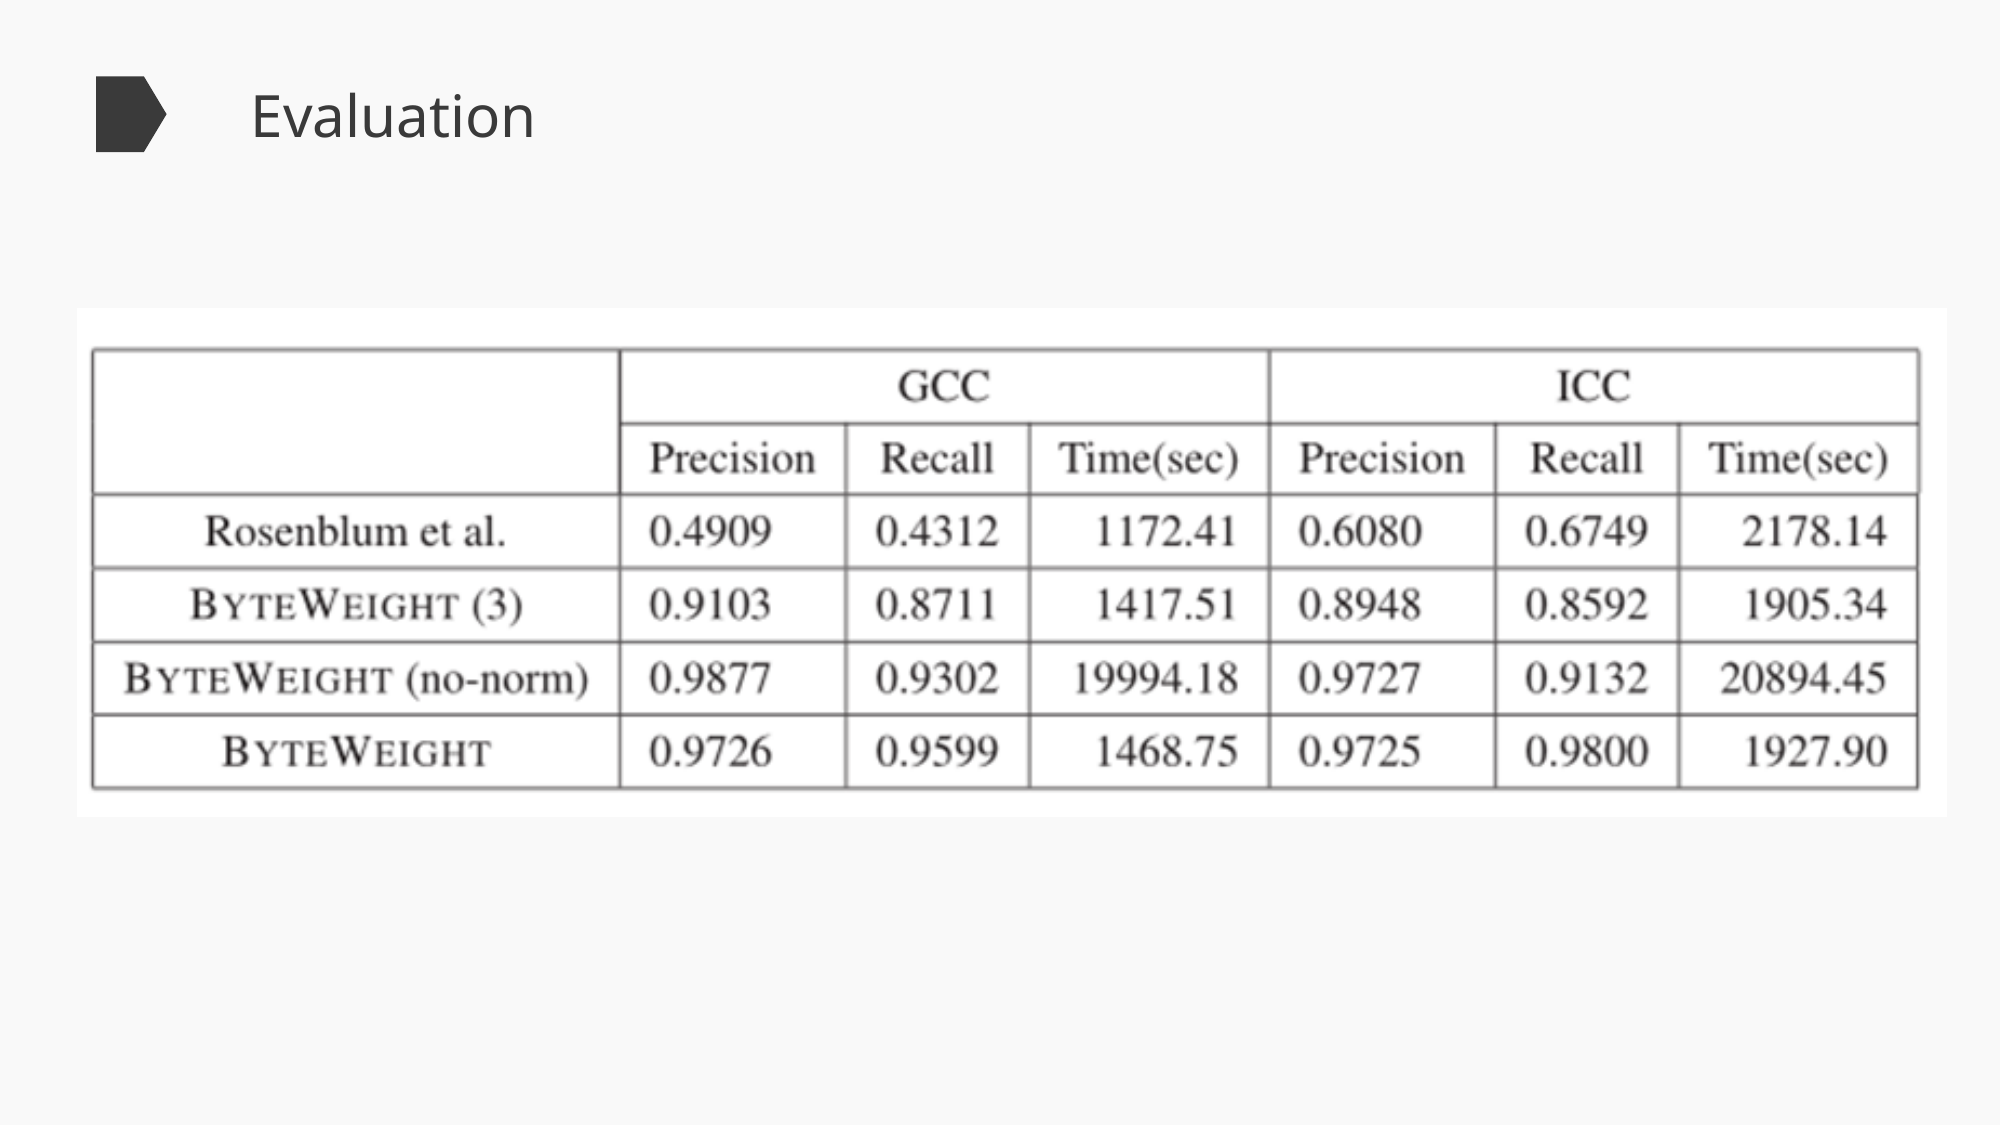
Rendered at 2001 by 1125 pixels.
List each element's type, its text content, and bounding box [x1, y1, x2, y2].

text_box Evaluation [95, 71, 691, 157]
picture [77, 308, 1947, 817]
